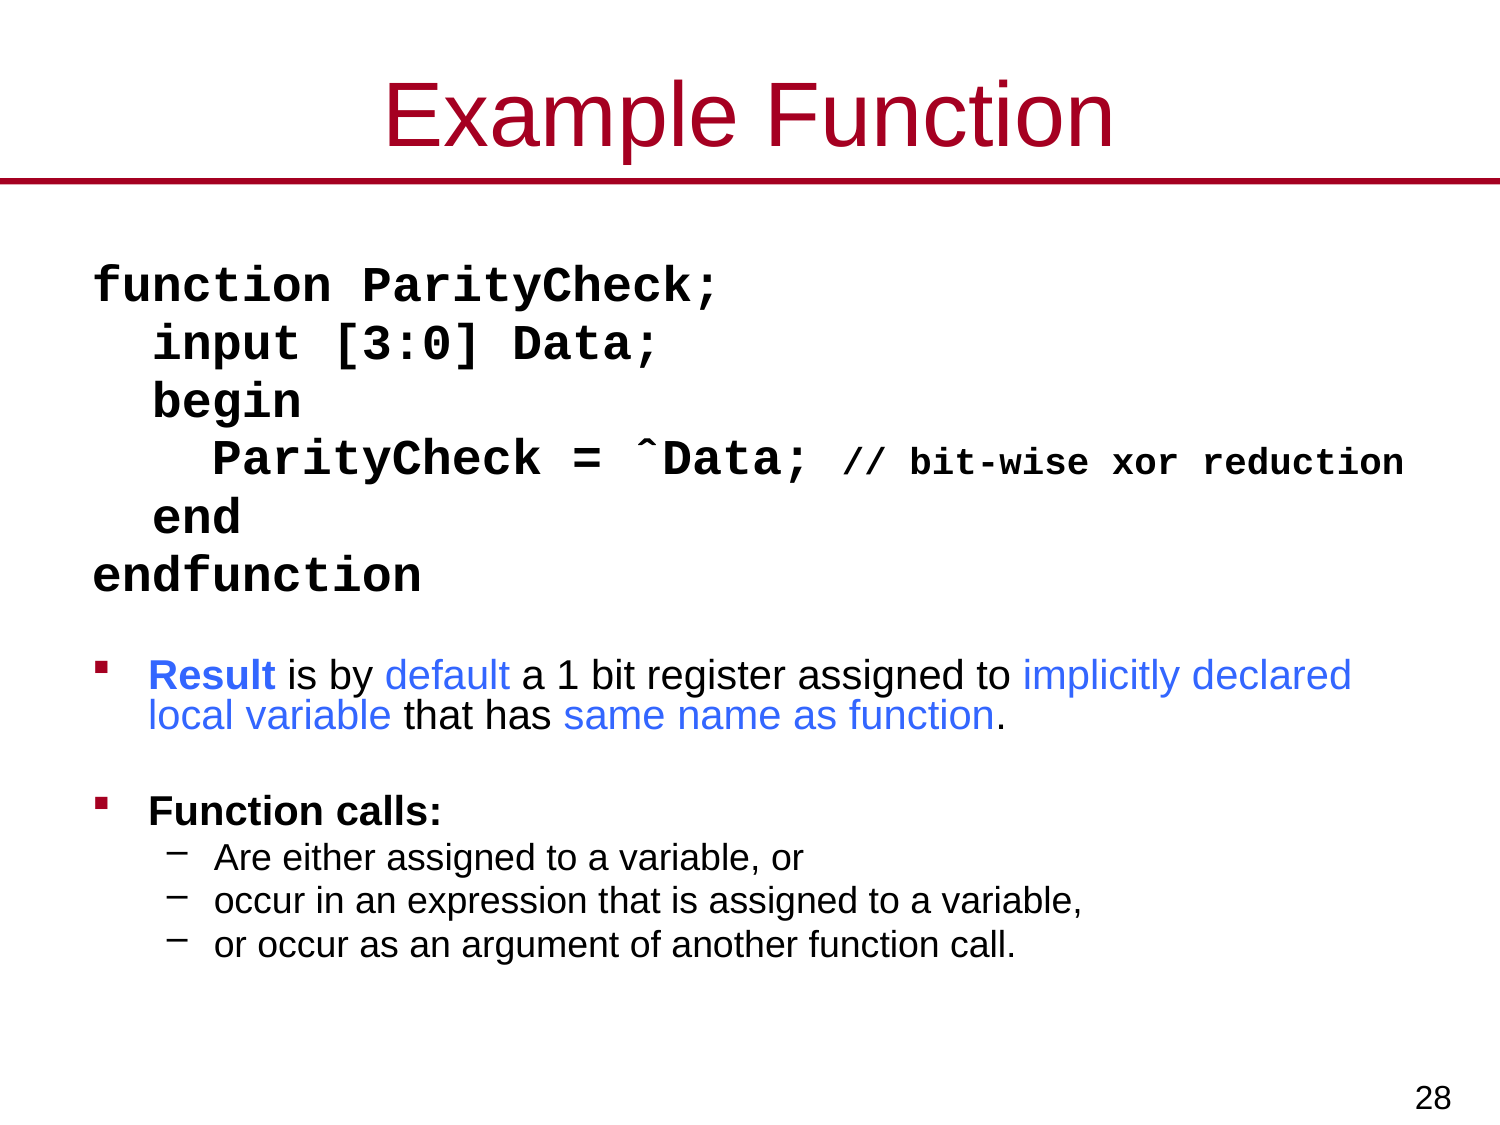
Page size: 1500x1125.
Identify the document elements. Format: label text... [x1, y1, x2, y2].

title Example Function [0, 44, 1500, 175]
list function ParityCheck; input [3:0] Data; begin ParityCheck = ˆData; // bit-wise xor reduction end endfunction Result is by default a 1 bit register assigned to implicitly declared local variable that has same name as function. Function calls: Are either assigned to a variable, or occur in an expression that is assigned to a variable, or occur as an argument of another function call. [76, 255, 1428, 1026]
